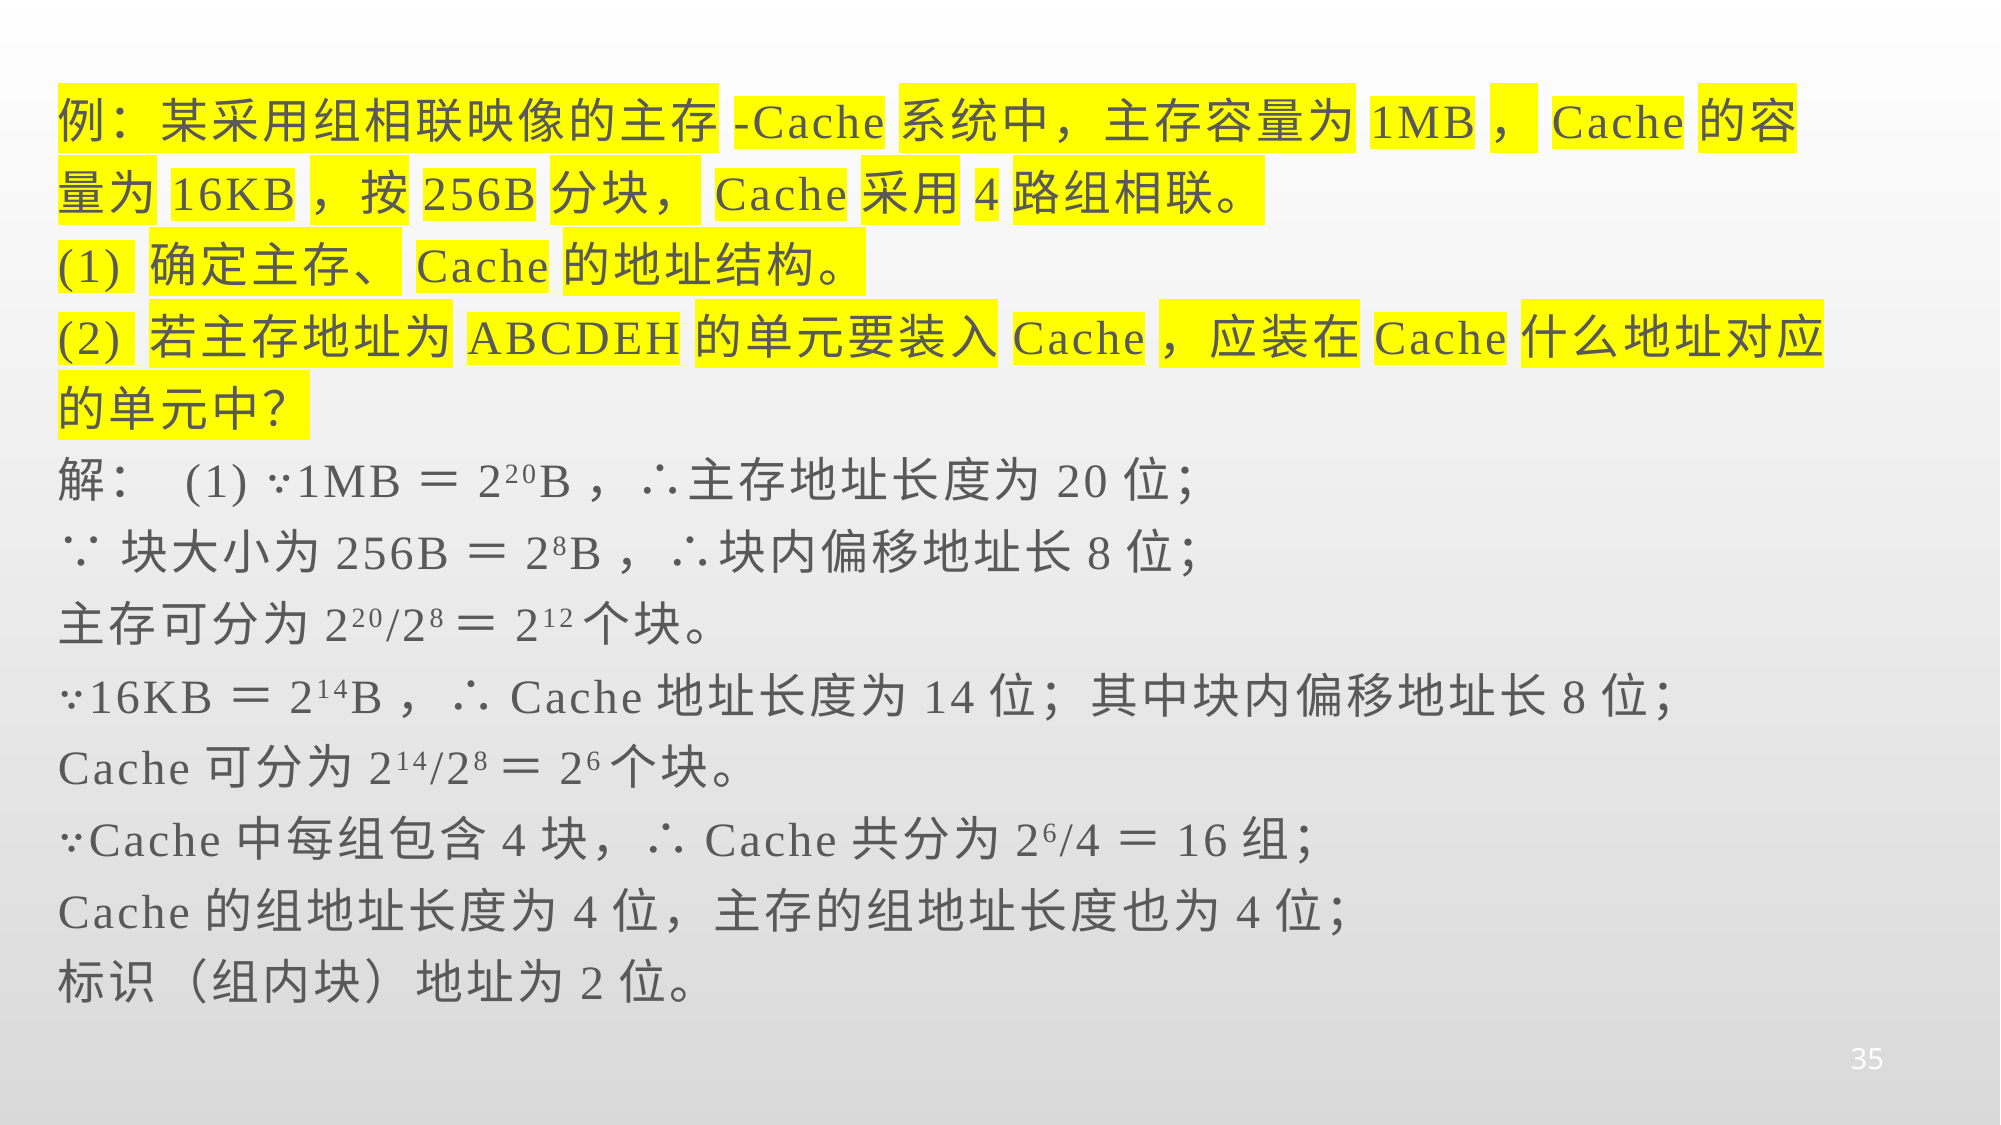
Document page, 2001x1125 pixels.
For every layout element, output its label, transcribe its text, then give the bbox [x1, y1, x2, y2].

slide_number 35 [1456, 1035, 1900, 1088]
list 例：某采用组相联映像的主存-Cache系统中，主存容量为1MB，Cache的容 量为16KB，按256B分块，Cache采用4路组相联。 (1) 确定主存、Cache的地址结构。 (2) 若主存地址为ABCDEH的单元要装入Cache，应装在Cache什么地址对应 的单元中？ 解： (1) ∵1MB＝220B，∴主存地址长度为20位； ∵块大小为256B＝28B，∴块内偏移地址长8位； 主存可分为220/28＝212个块。 ∵16KB＝214B，∴Cache地址长度为14位；其中块内偏移地址长8位； Cache可分为214/28＝26个块。 ∵Cache中每组包含4块，∴Cache共分为26/4＝16组； Cache的组地址长度为4位，主存的组地址长度也为4位； 标识（组内块）地址为2位。 [42, 90, 1851, 1071]
